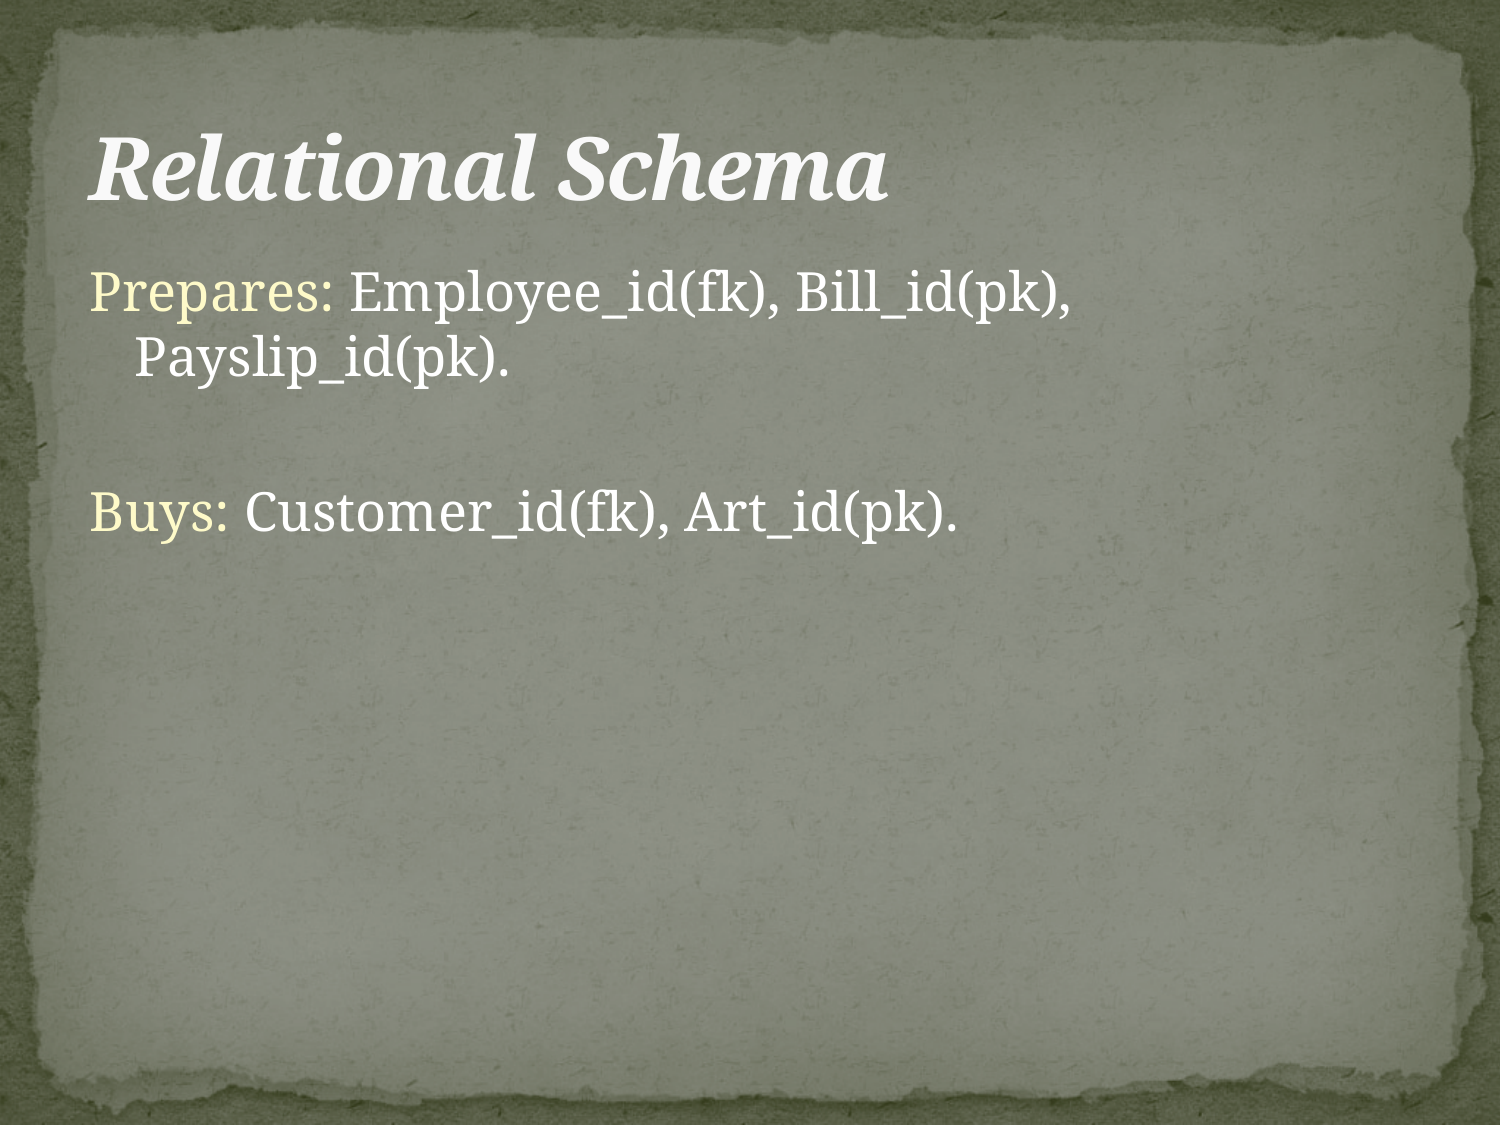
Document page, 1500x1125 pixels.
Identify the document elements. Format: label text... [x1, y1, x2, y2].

list Prepares: Employee_id(fk), Bill_id(pk), Payslip_id(pk). Buys: Customer_id(fk), Art_id(pk). [75, 249, 1425, 1000]
title Relational Schema [74, 24, 1425, 225]
